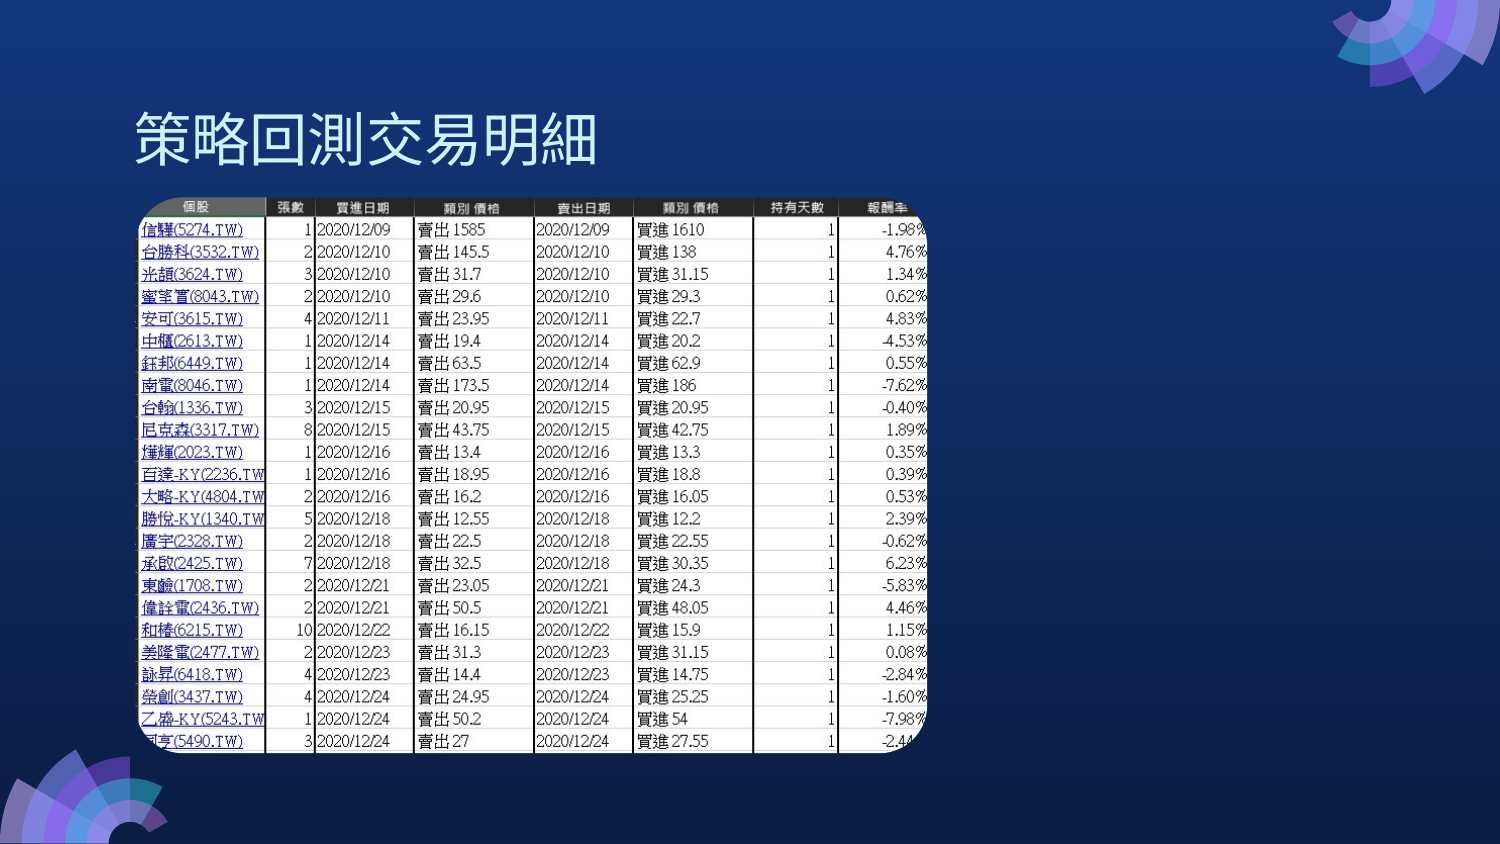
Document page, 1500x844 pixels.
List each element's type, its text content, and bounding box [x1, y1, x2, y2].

title 策略回測交易明細 [118, 88, 1382, 183]
picture [135, 197, 928, 754]
